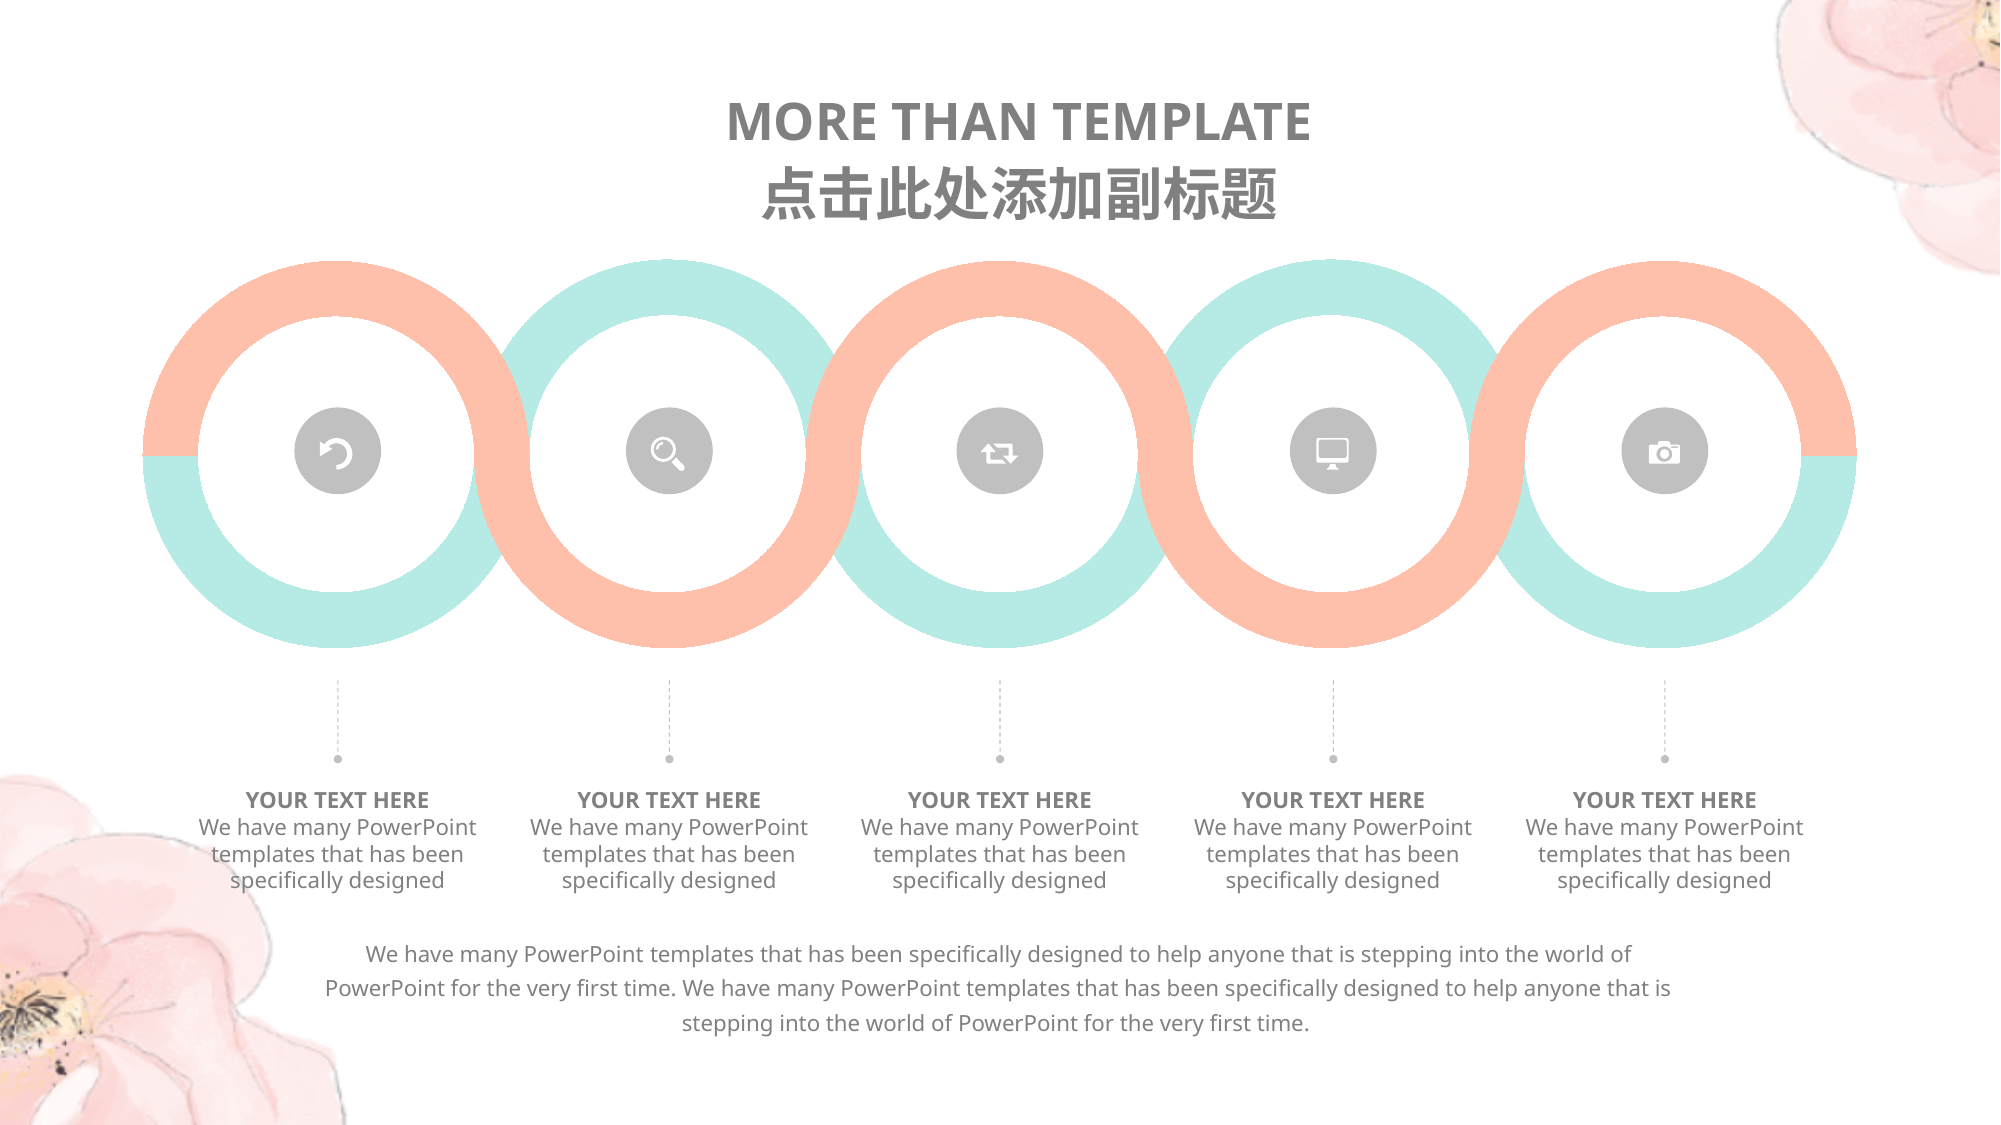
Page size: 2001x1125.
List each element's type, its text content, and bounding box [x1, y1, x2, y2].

text_box [665, 755, 674, 764]
text_box We have many PowerPoint templates that has been specifically designed to help anyone that is stepping into the world of PowerPoint for the very first time. We have many PowerPoint templates that has been specifically designed to help anyone that is stepping into the world of PowerPoint for the very first time. [290, 924, 1709, 1044]
text_box YOUR TEXT HERE We have many PowerPoint templates that has been specifically designed [834, 779, 1166, 901]
text_box YOUR TEXT HERE We have many PowerPoint templates that has been specifically designed [504, 779, 834, 901]
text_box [650, 436, 685, 472]
text_box MORE THAN TEMPLATE 点击此处添加副标题 [688, 75, 1350, 235]
text_box YOUR TEXT HERE We have many PowerPoint templates that has been specifically designed [1168, 779, 1499, 901]
text_box [333, 755, 342, 764]
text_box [980, 443, 1019, 464]
text_box [1329, 755, 1338, 764]
text_box [995, 755, 1005, 764]
text_box YOUR TEXT HERE We have many PowerPoint templates that has been specifically designed [1499, 779, 1831, 901]
text_box [1660, 755, 1670, 764]
picture [0, 0, 2000, 1125]
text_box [1648, 441, 1680, 464]
text_box YOUR TEXT HERE We have many PowerPoint templates that has been specifically designed [172, 779, 504, 901]
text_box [142, 261, 1857, 648]
